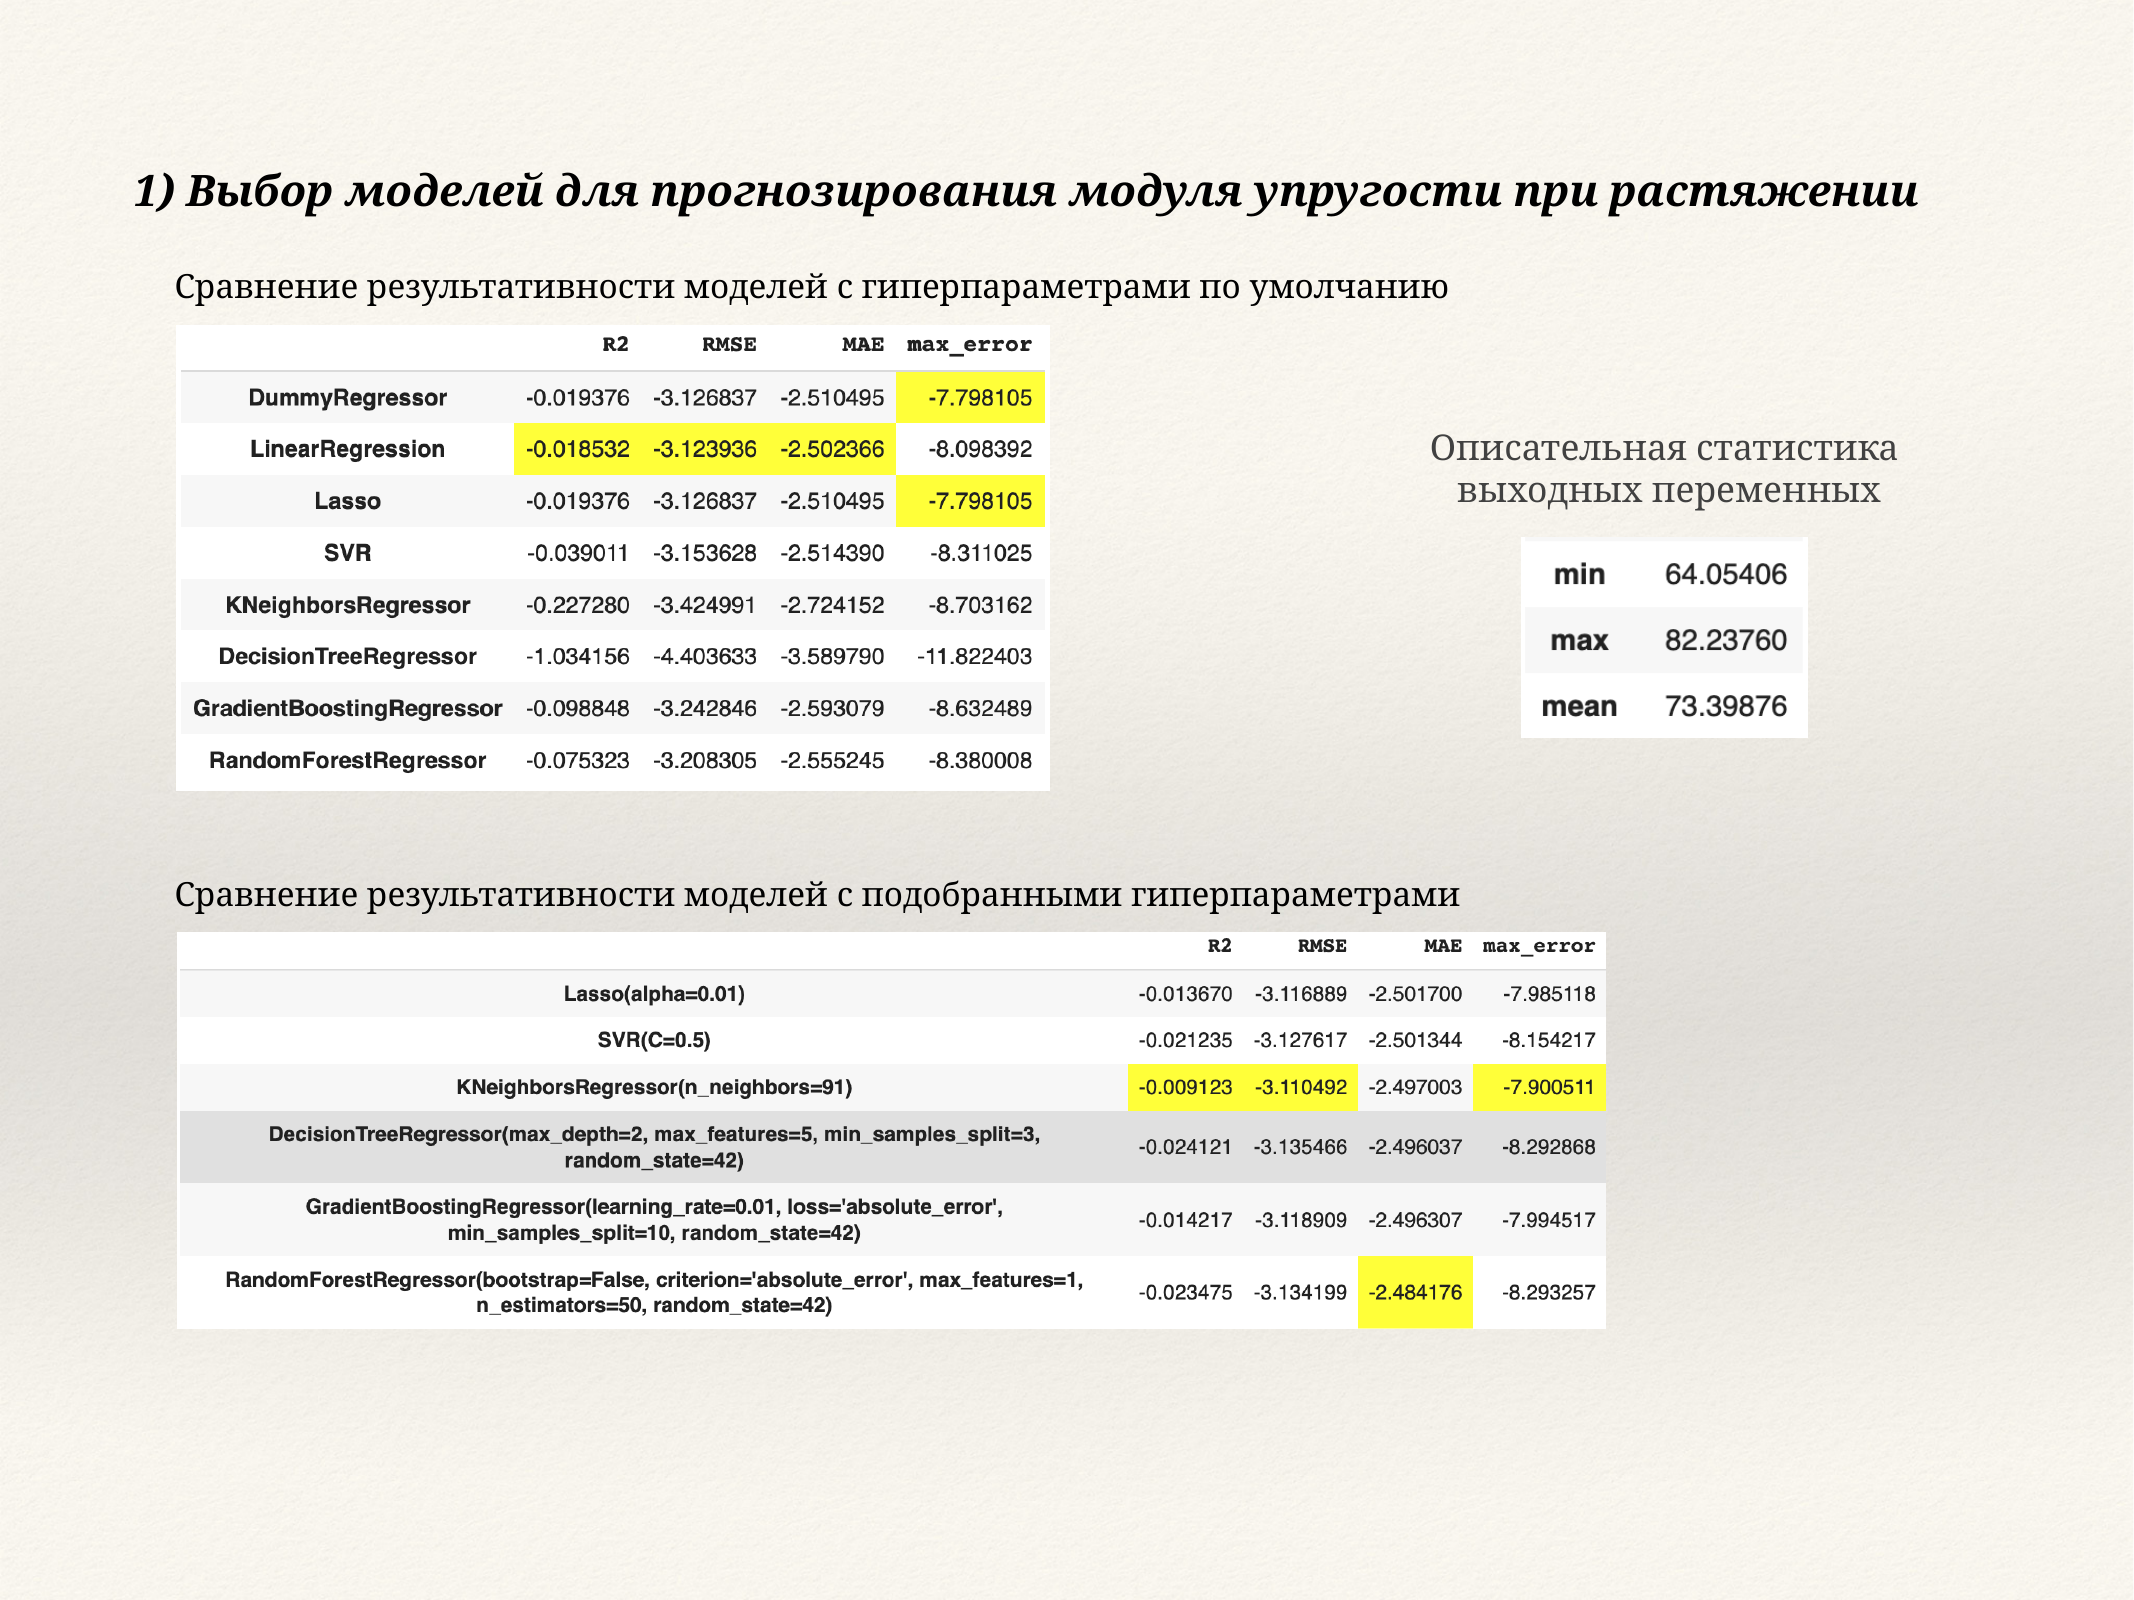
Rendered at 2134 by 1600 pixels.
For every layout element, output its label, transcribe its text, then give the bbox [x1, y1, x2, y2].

picture [0, 0, 2134, 1600]
text_box Cравнение результативности моделей с гиперпараметрами по умолчанию [166, 227, 2133, 343]
text_box 1) Выбор моделей для прогнозирования модуля упругости при растяжении [124, 131, 2092, 247]
text_box Описательная статистика выходных переменных [1421, 416, 1908, 519]
text_box Cравнение результативности моделей с подобранными гиперпараметрами [166, 835, 2133, 951]
